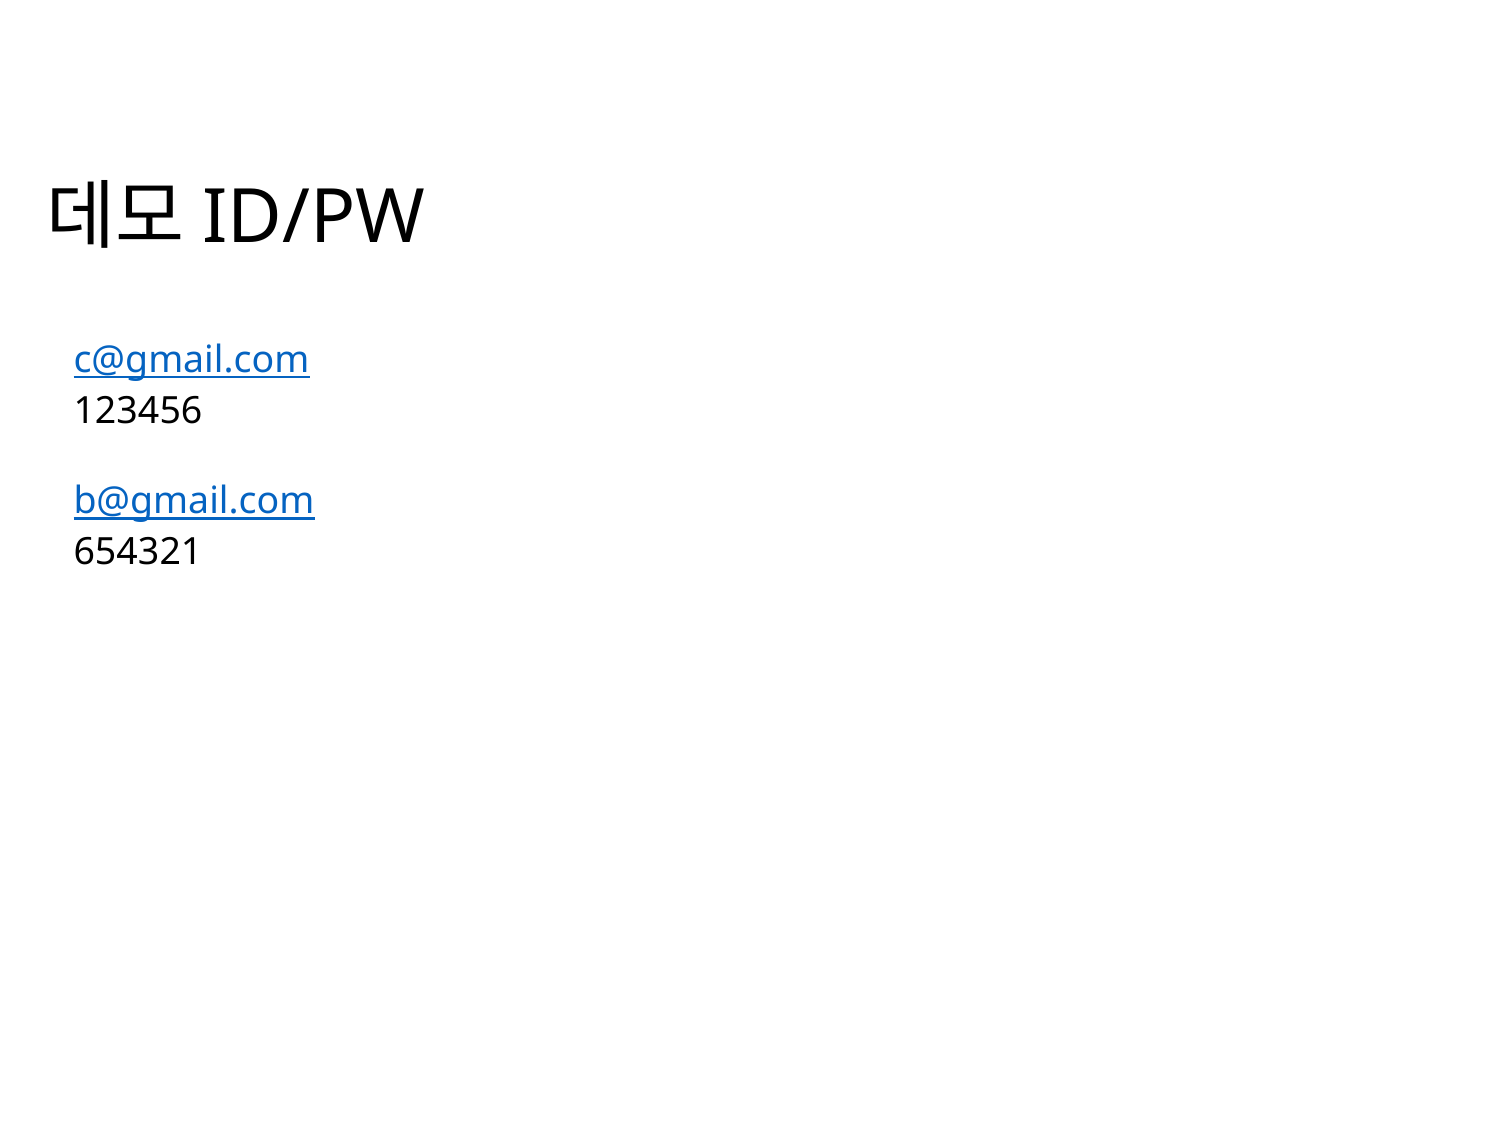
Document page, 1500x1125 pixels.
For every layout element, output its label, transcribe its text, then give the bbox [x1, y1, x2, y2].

text_box c@gmail.com 123456 b@gmail.com 654321 [58, 327, 877, 580]
text_box 데모ID/PW [31, 59, 1325, 278]
